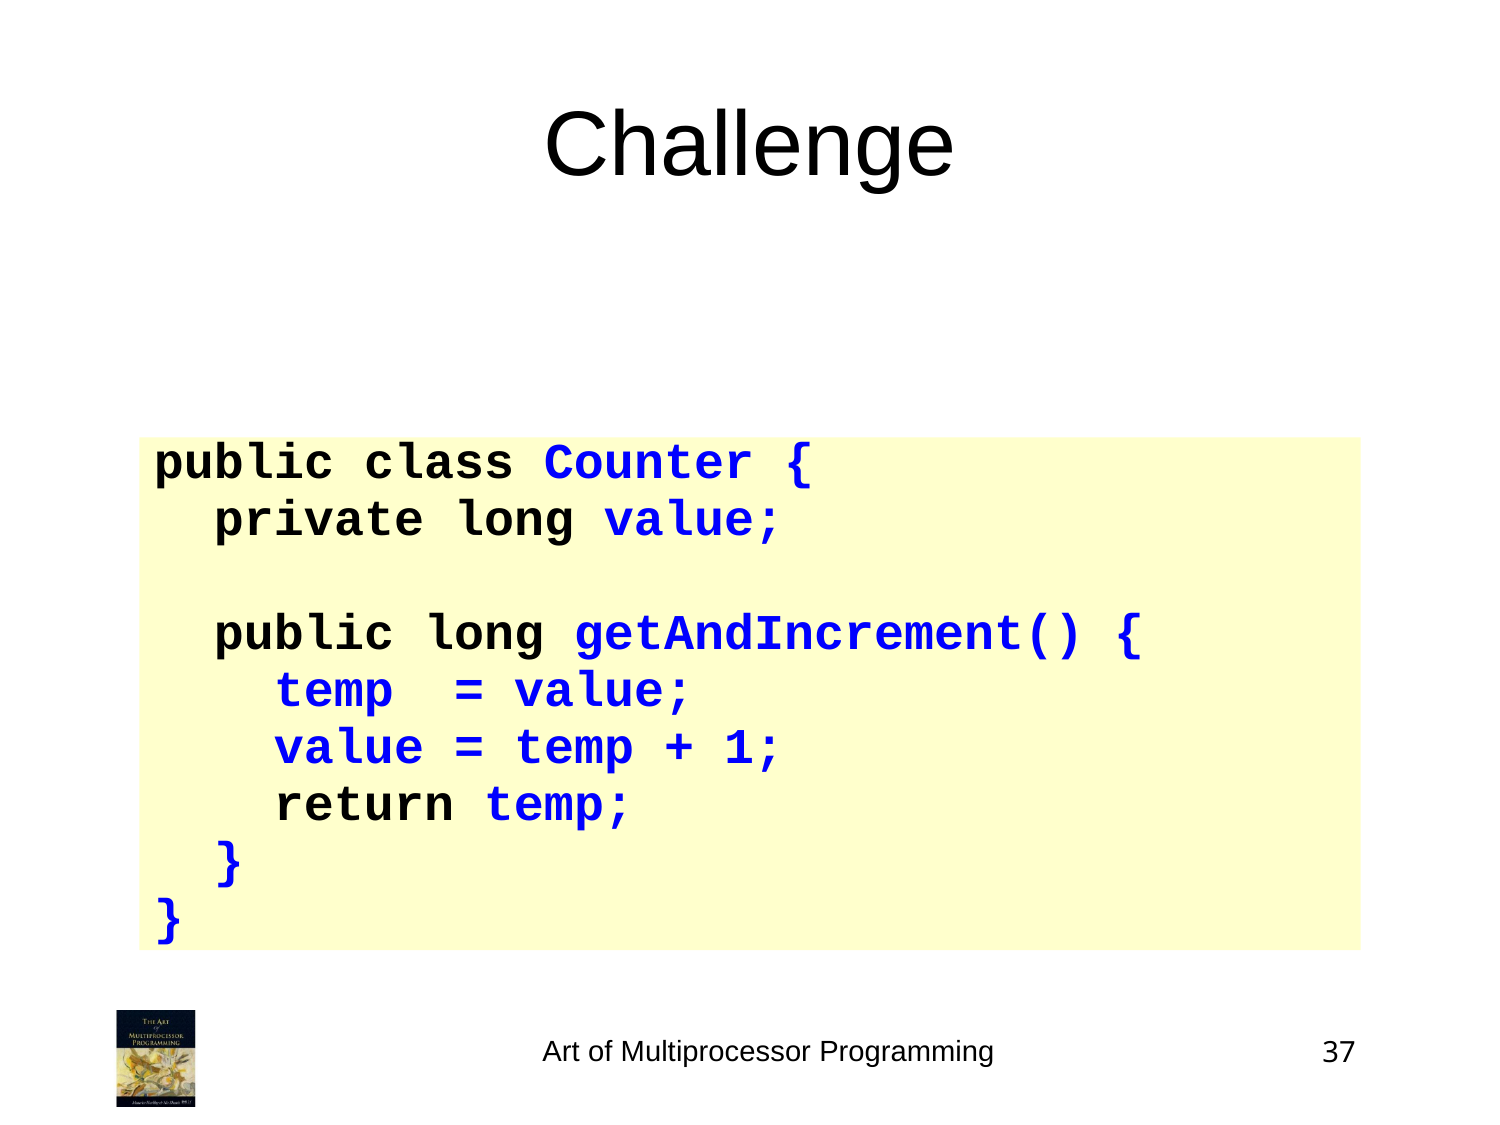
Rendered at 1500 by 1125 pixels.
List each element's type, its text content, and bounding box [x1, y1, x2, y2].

footer Art of Multiprocessor Programming [512, 1024, 1026, 1103]
title Challenge [75, 45, 1425, 233]
picture [107, 1010, 204, 1107]
text_box public class Counter { private long value; public long getAndIncrement() { temp = value; value = temp + 1; return temp; } } [139, 437, 1361, 951]
text_box 37 [1058, 1025, 1371, 1101]
